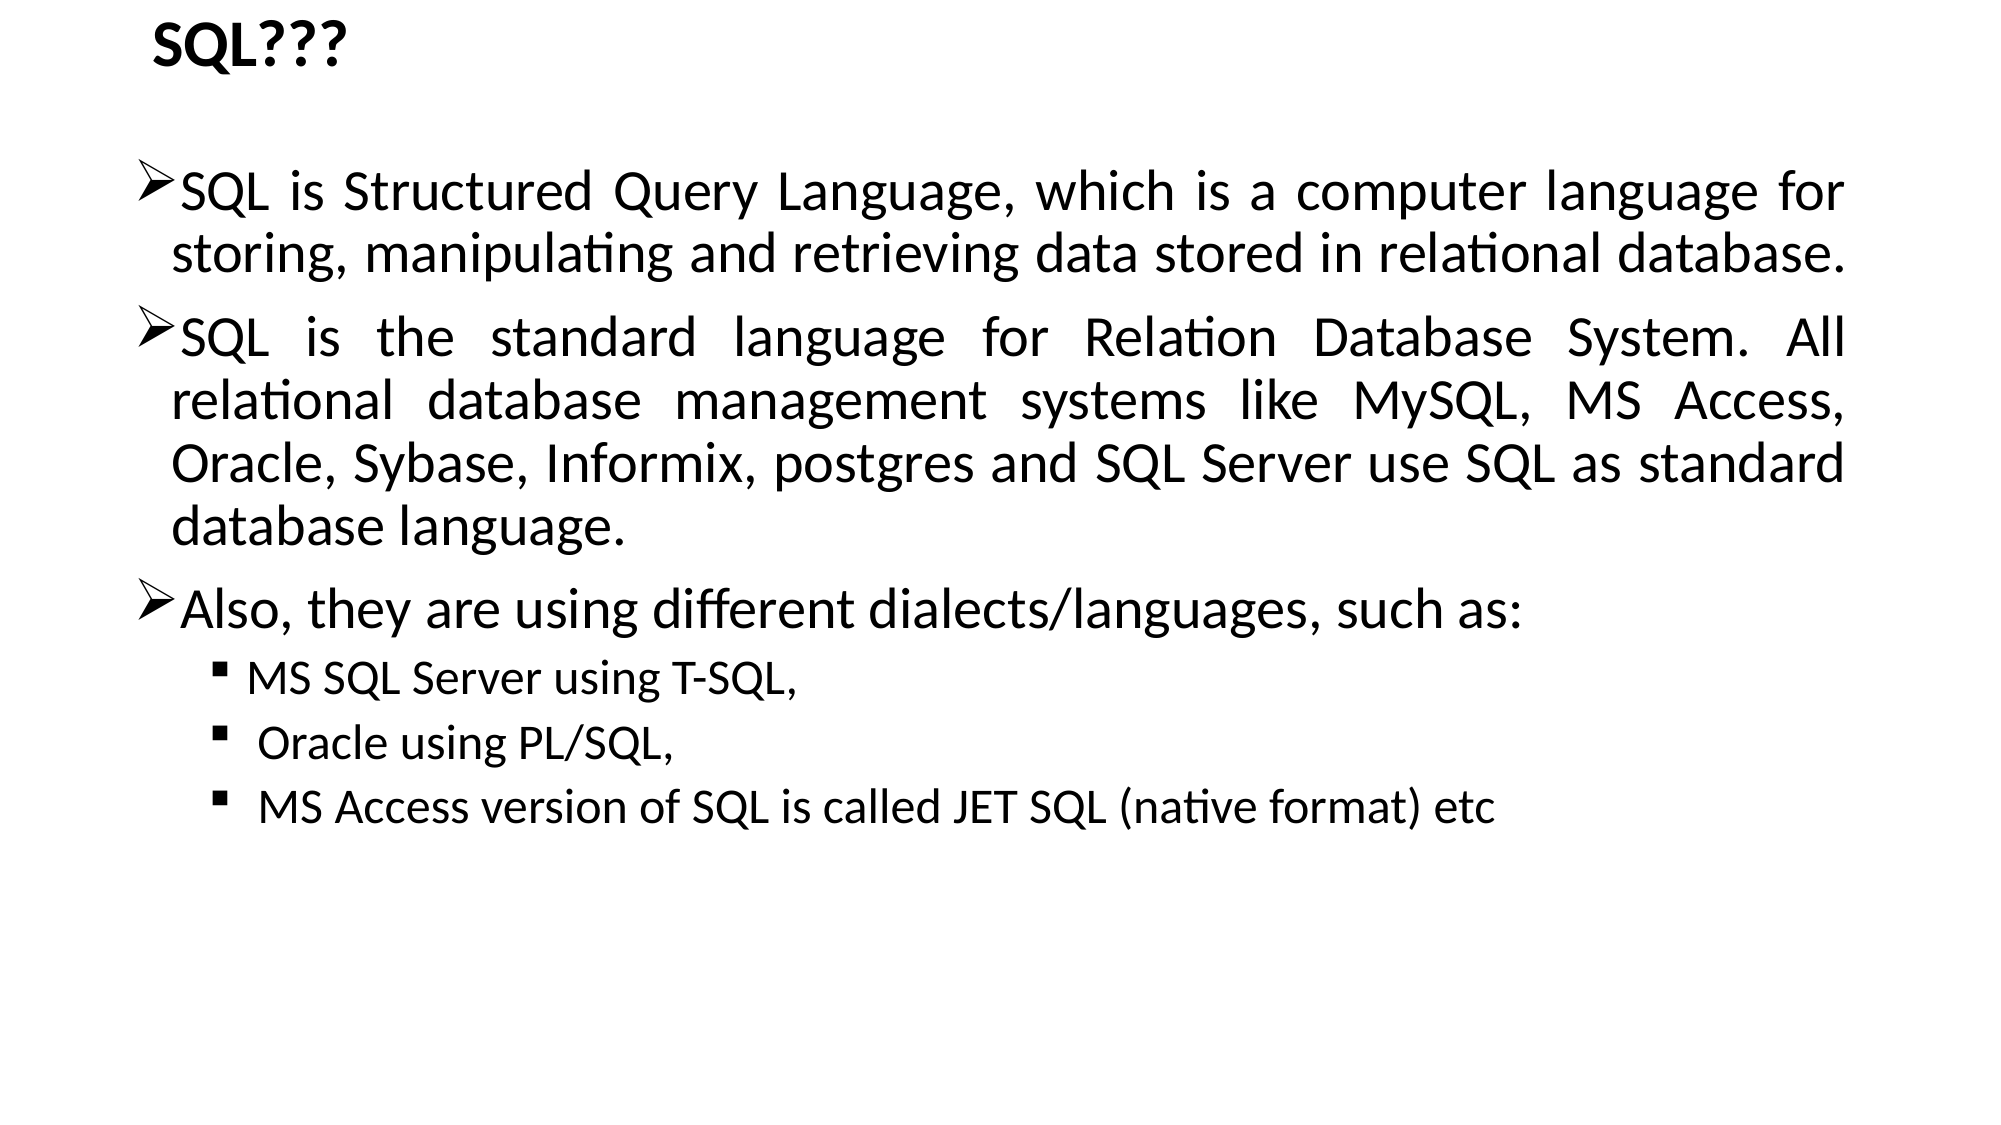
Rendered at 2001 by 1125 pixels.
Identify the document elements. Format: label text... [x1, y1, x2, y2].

list SQL is Structured Query Language, which is a computer language for storing, manipulating and retrieving data stored in relational database. SQL is the standard language for Relation Database System. All relational database management systems like MySQL, MS Access, Oracle, Sybase, Informix, postgres and SQL Server use SQL as standard database language. Also, they are using different dialects/languages, such as: MS SQL Server using T-SQL, Oracle using PL/SQL, MS Access version of SQL is called JET SQL (native format) etc [118, 152, 1863, 1014]
title SQL??? [137, 0, 1863, 91]
